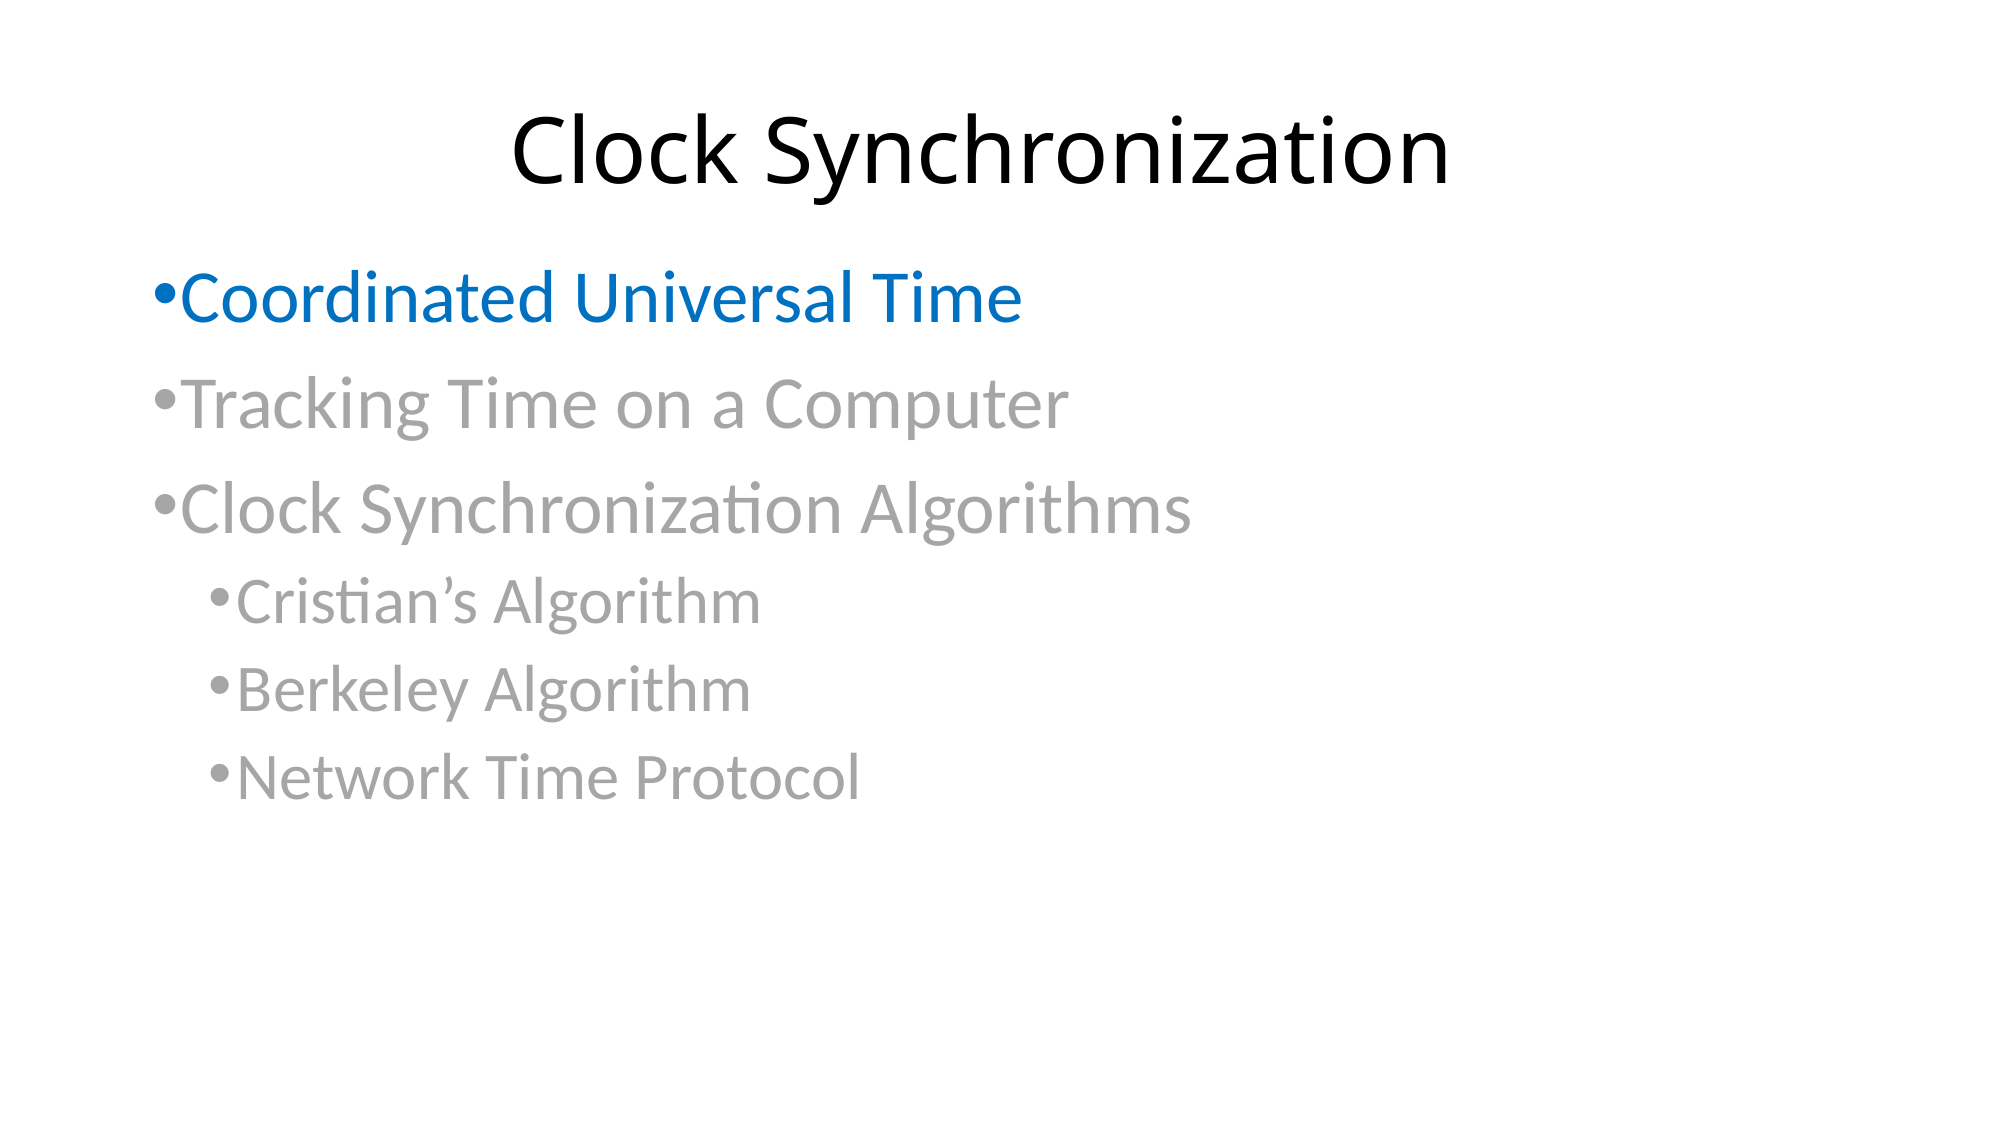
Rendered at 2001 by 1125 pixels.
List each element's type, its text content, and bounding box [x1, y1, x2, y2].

list Coordinated Universal Time Tracking Time on a Computer Clock Synchronization Algorithms Cristian’s Algorithm Berkeley Algorithm Network Time Protocol [137, 239, 1812, 983]
title Clock Synchronization [288, 45, 1675, 239]
